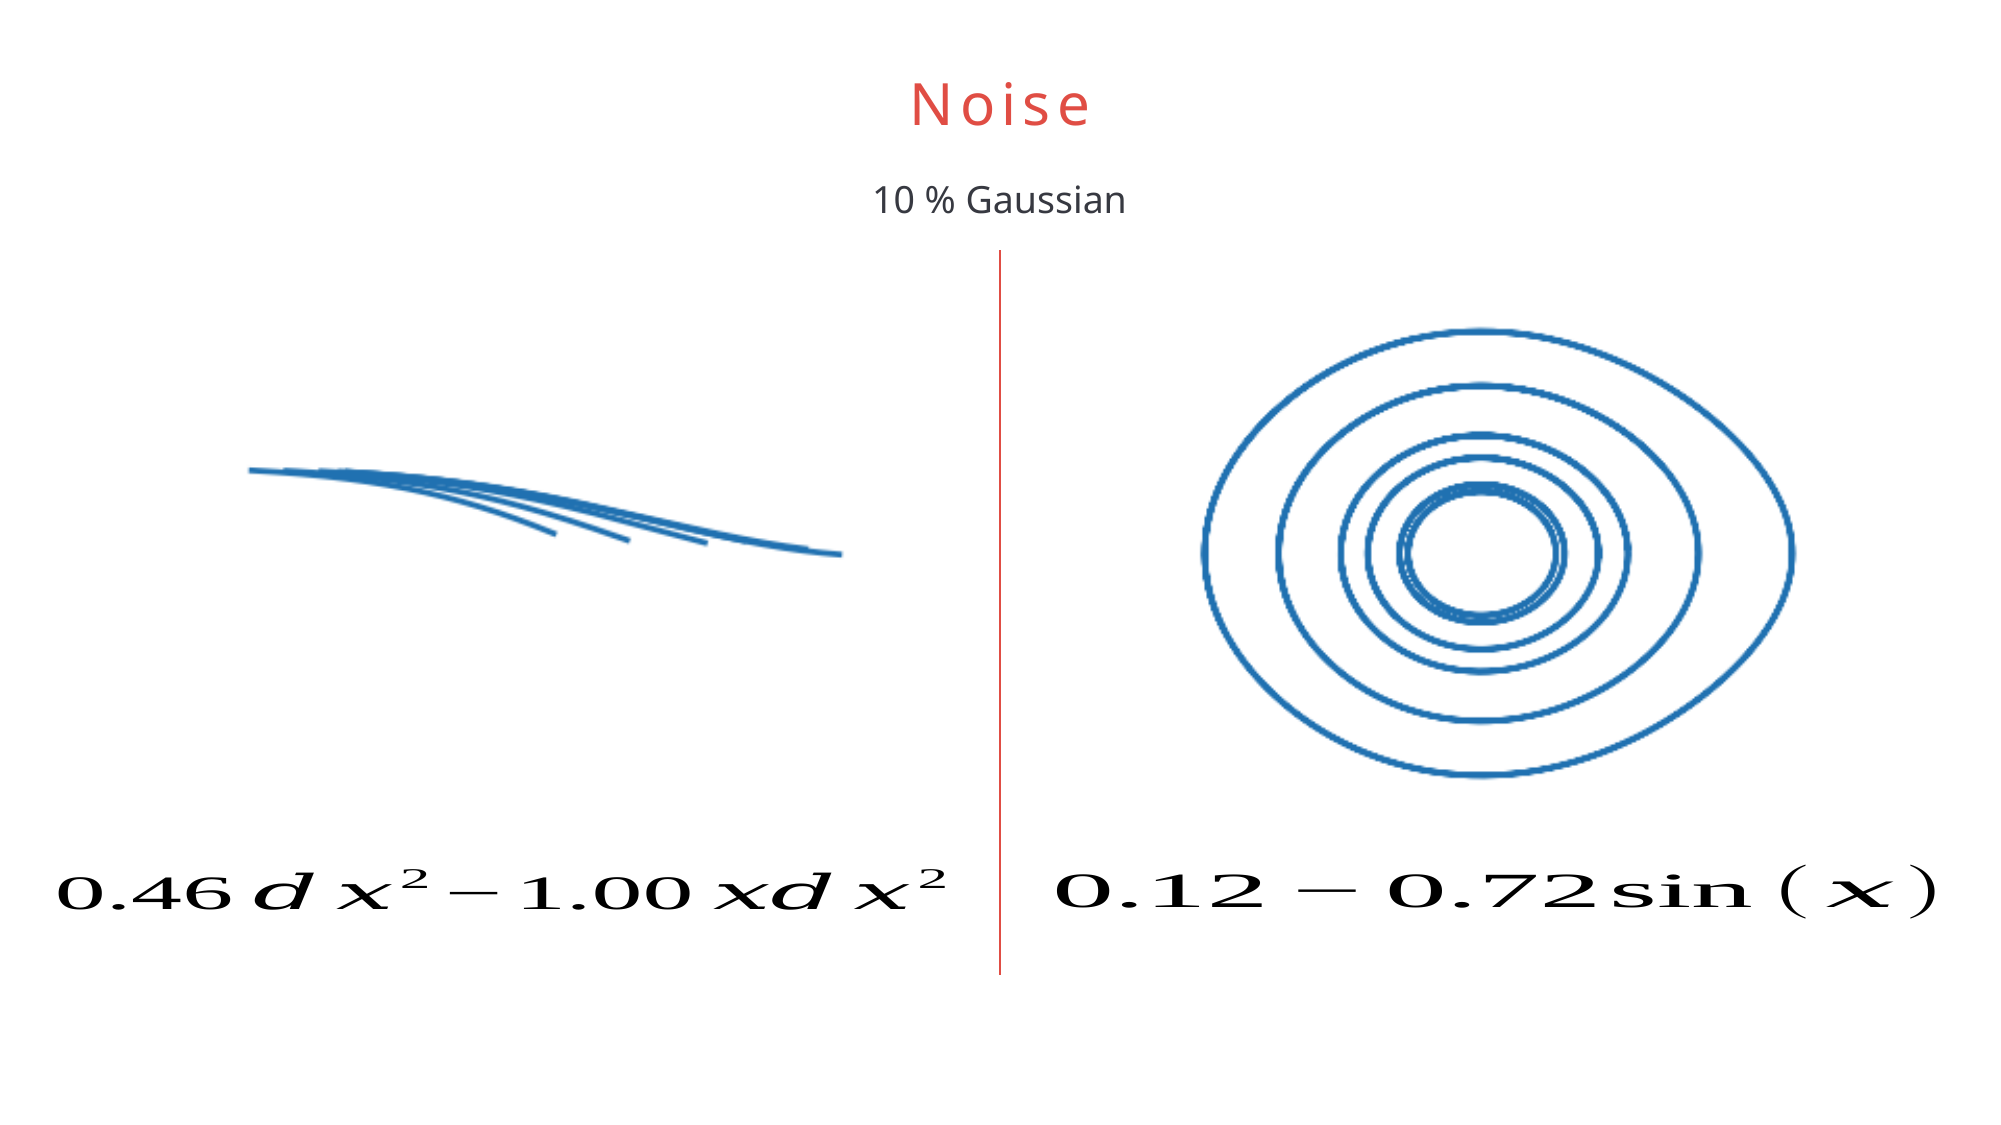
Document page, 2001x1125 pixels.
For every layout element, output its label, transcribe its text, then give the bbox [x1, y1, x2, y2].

picture [201, 251, 890, 775]
title Noise [114, 47, 1886, 166]
text_box 10 % Gaussian [864, 168, 1136, 229]
picture [1154, 292, 1843, 816]
